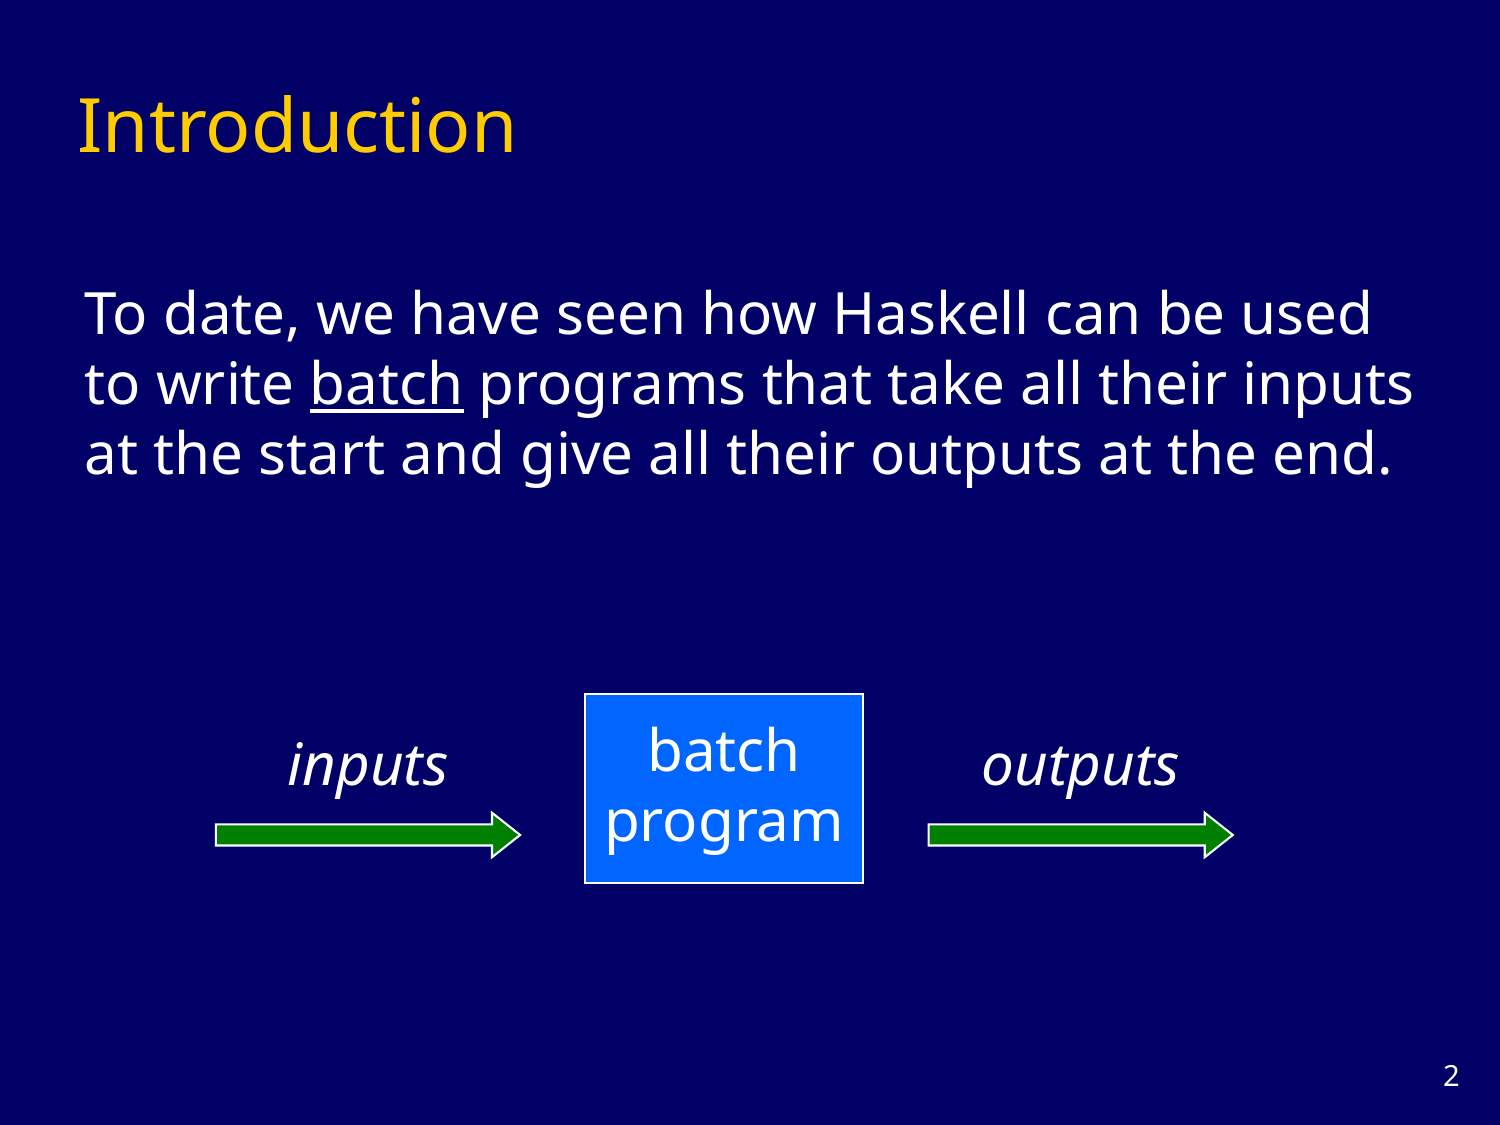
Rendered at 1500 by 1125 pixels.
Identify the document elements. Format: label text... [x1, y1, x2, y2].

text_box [215, 693, 1233, 884]
text_box To date, we have seen how Haskell can be used to write batch programs that take all their inputs at the start and give all their outputs at the end. [70, 268, 1448, 494]
slide_number 1 [1374, 1049, 1476, 1101]
title Introduction [62, 62, 1338, 175]
